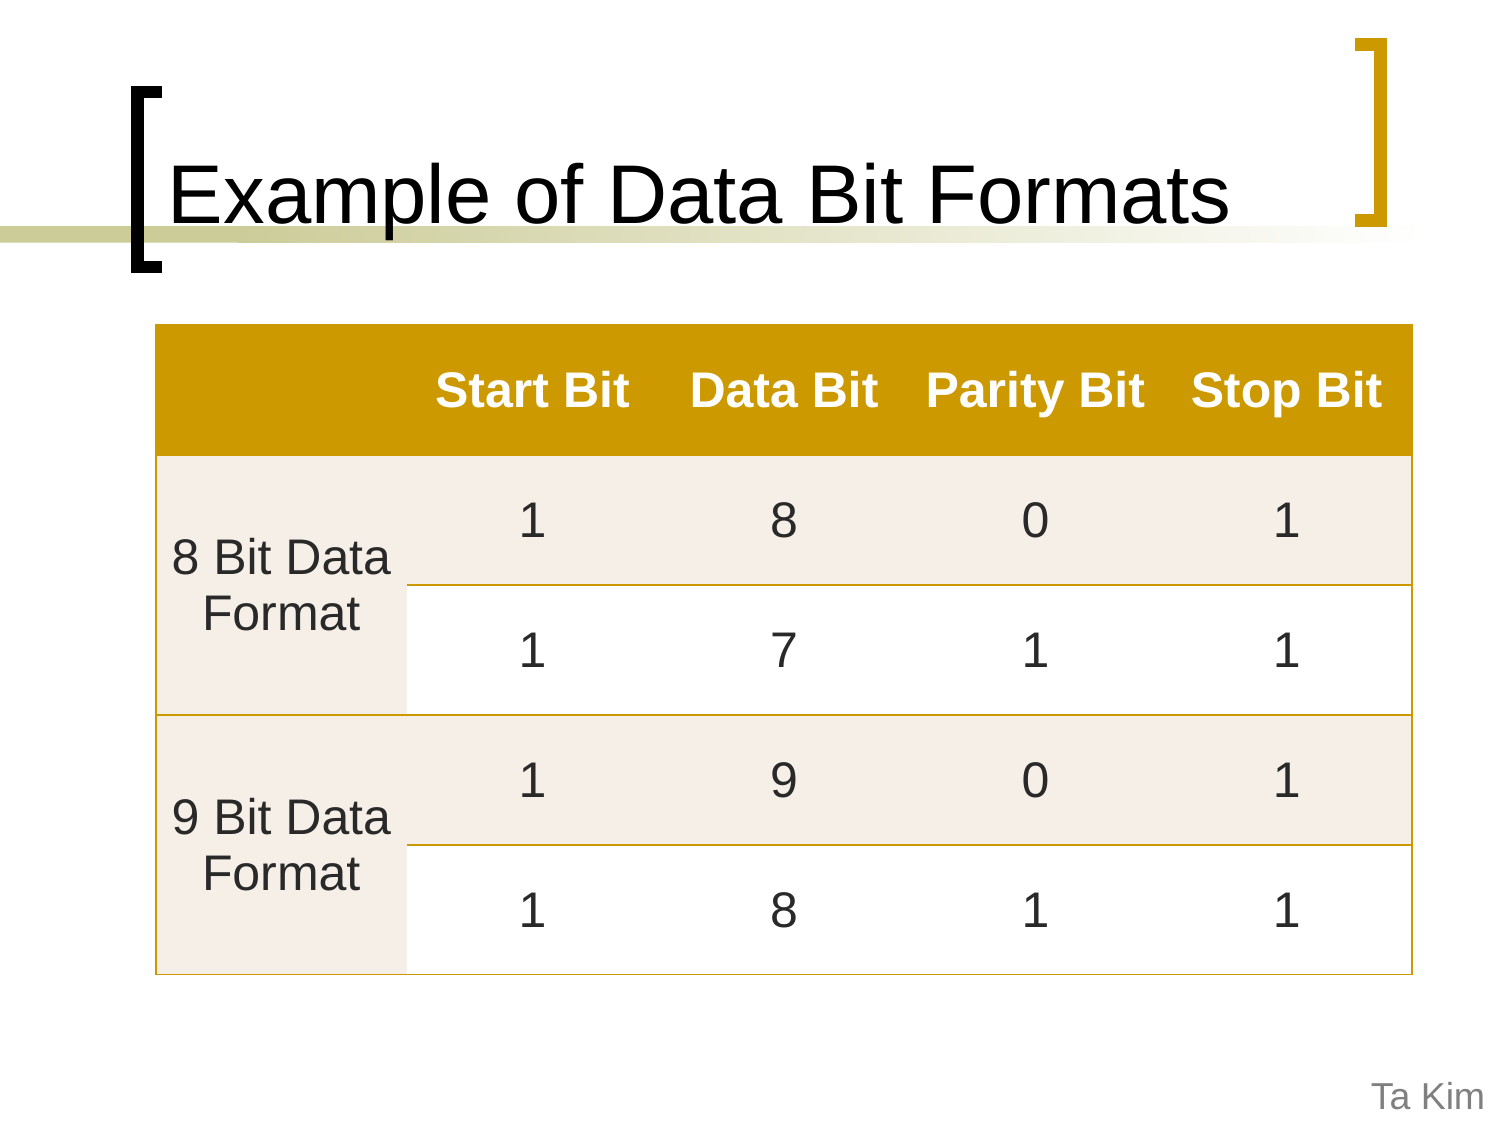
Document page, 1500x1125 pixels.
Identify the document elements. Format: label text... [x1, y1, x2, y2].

table_cell 1 [407, 586, 658, 714]
table_cell 8 [658, 456, 910, 584]
table_cell 8 [658, 846, 910, 974]
table_cell 0 [910, 716, 1161, 844]
table_cell 9 [658, 716, 910, 844]
table_cell 7 [658, 586, 910, 714]
table_header Start Bit [407, 326, 658, 454]
table_cell 1 [407, 456, 658, 584]
table_cell 0 [910, 456, 1161, 584]
table_header Stop Bit [1161, 326, 1411, 454]
table_cell 1 [910, 846, 1161, 974]
text_box Ta Kim [1237, 1064, 1500, 1125]
table_cell 1 [407, 846, 658, 974]
table_header [157, 326, 407, 454]
table_cell 1 [1161, 846, 1411, 974]
table_cell 1 [1161, 716, 1411, 844]
table_header Data Bit [658, 326, 910, 454]
table_cell 1 [910, 586, 1161, 714]
table_cell 9 Bit Data Format [157, 716, 407, 974]
table_cell 1 [1161, 456, 1411, 584]
table_cell 1 [1161, 586, 1411, 714]
table_header Parity Bit [910, 326, 1161, 454]
table_cell 1 [407, 716, 658, 844]
table_cell 8 Bit Data Format [157, 456, 407, 714]
title Example of Data Bit Formats [152, 15, 1328, 248]
